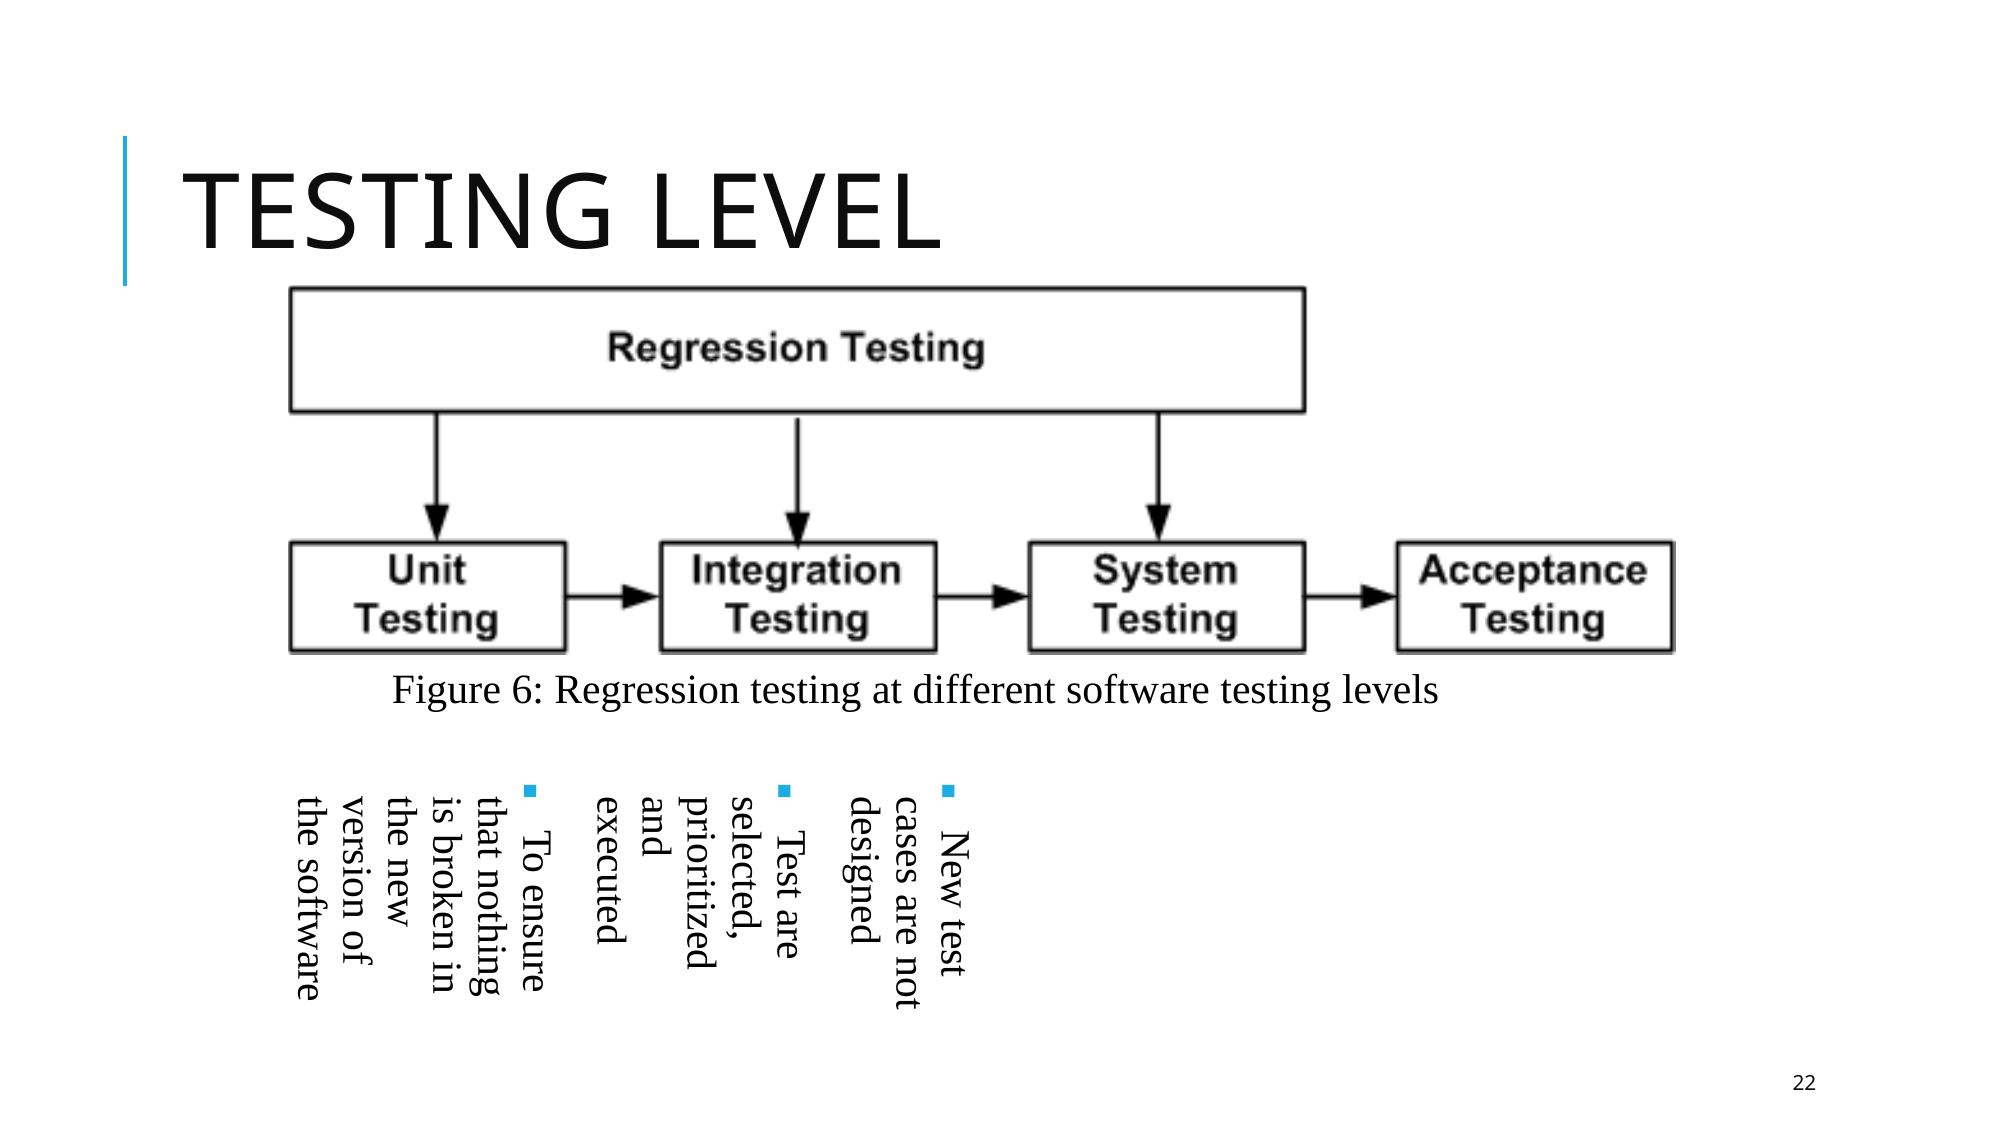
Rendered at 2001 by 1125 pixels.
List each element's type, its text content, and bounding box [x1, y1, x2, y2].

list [288, 285, 1676, 655]
slide_number 22 [1777, 1061, 1938, 1107]
text_box Figure 6: Regression testing at different software testing levels [376, 663, 1587, 736]
title Testing Level [168, 96, 1763, 342]
list New test cases are not designed Test are selected, prioritized and executed To ensure that nothing is broken in the new version of the software [281, 774, 1753, 1023]
